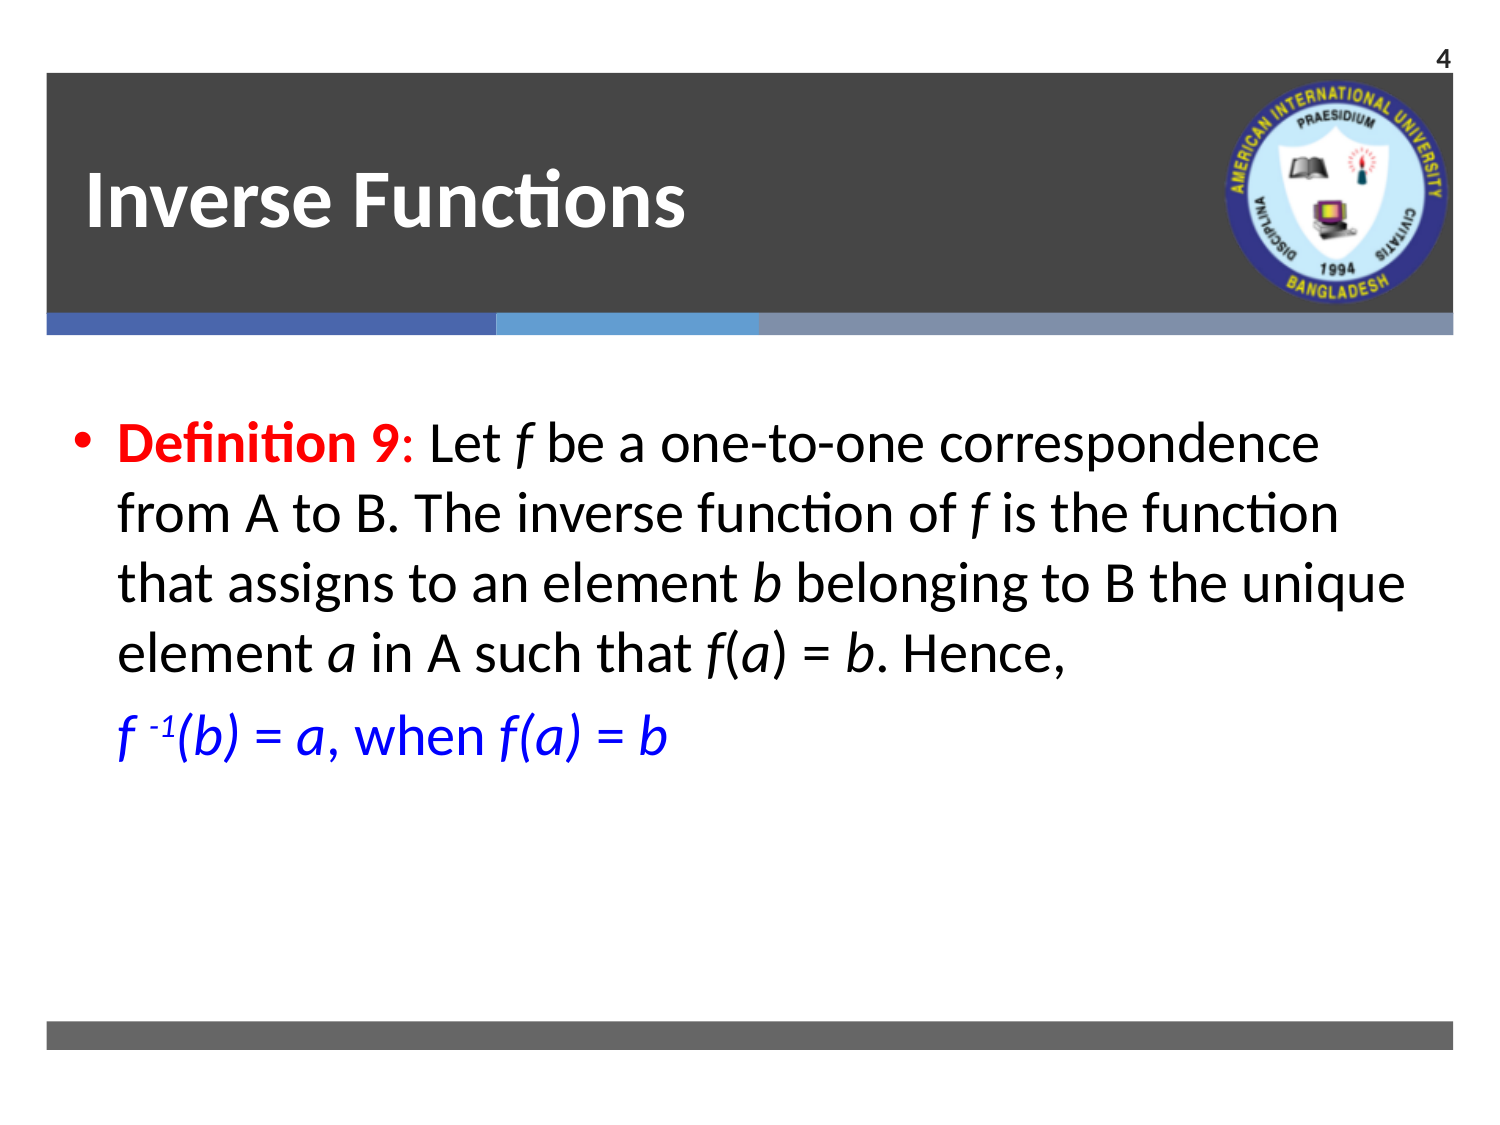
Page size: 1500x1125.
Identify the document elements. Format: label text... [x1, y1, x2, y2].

title Inverse Functions [69, 73, 1351, 253]
text_box Definition 9: Let f be a one-to-one correspondence from A to B. The inverse function of f is the function that assigns to an element b belonging to B the unique element a in A such that f(a) = b. Hence, f -1(b) = a, when f(a) = b [57, 397, 1455, 857]
slide_number 4 [1362, 27, 1466, 87]
picture [1220, 75, 1454, 310]
